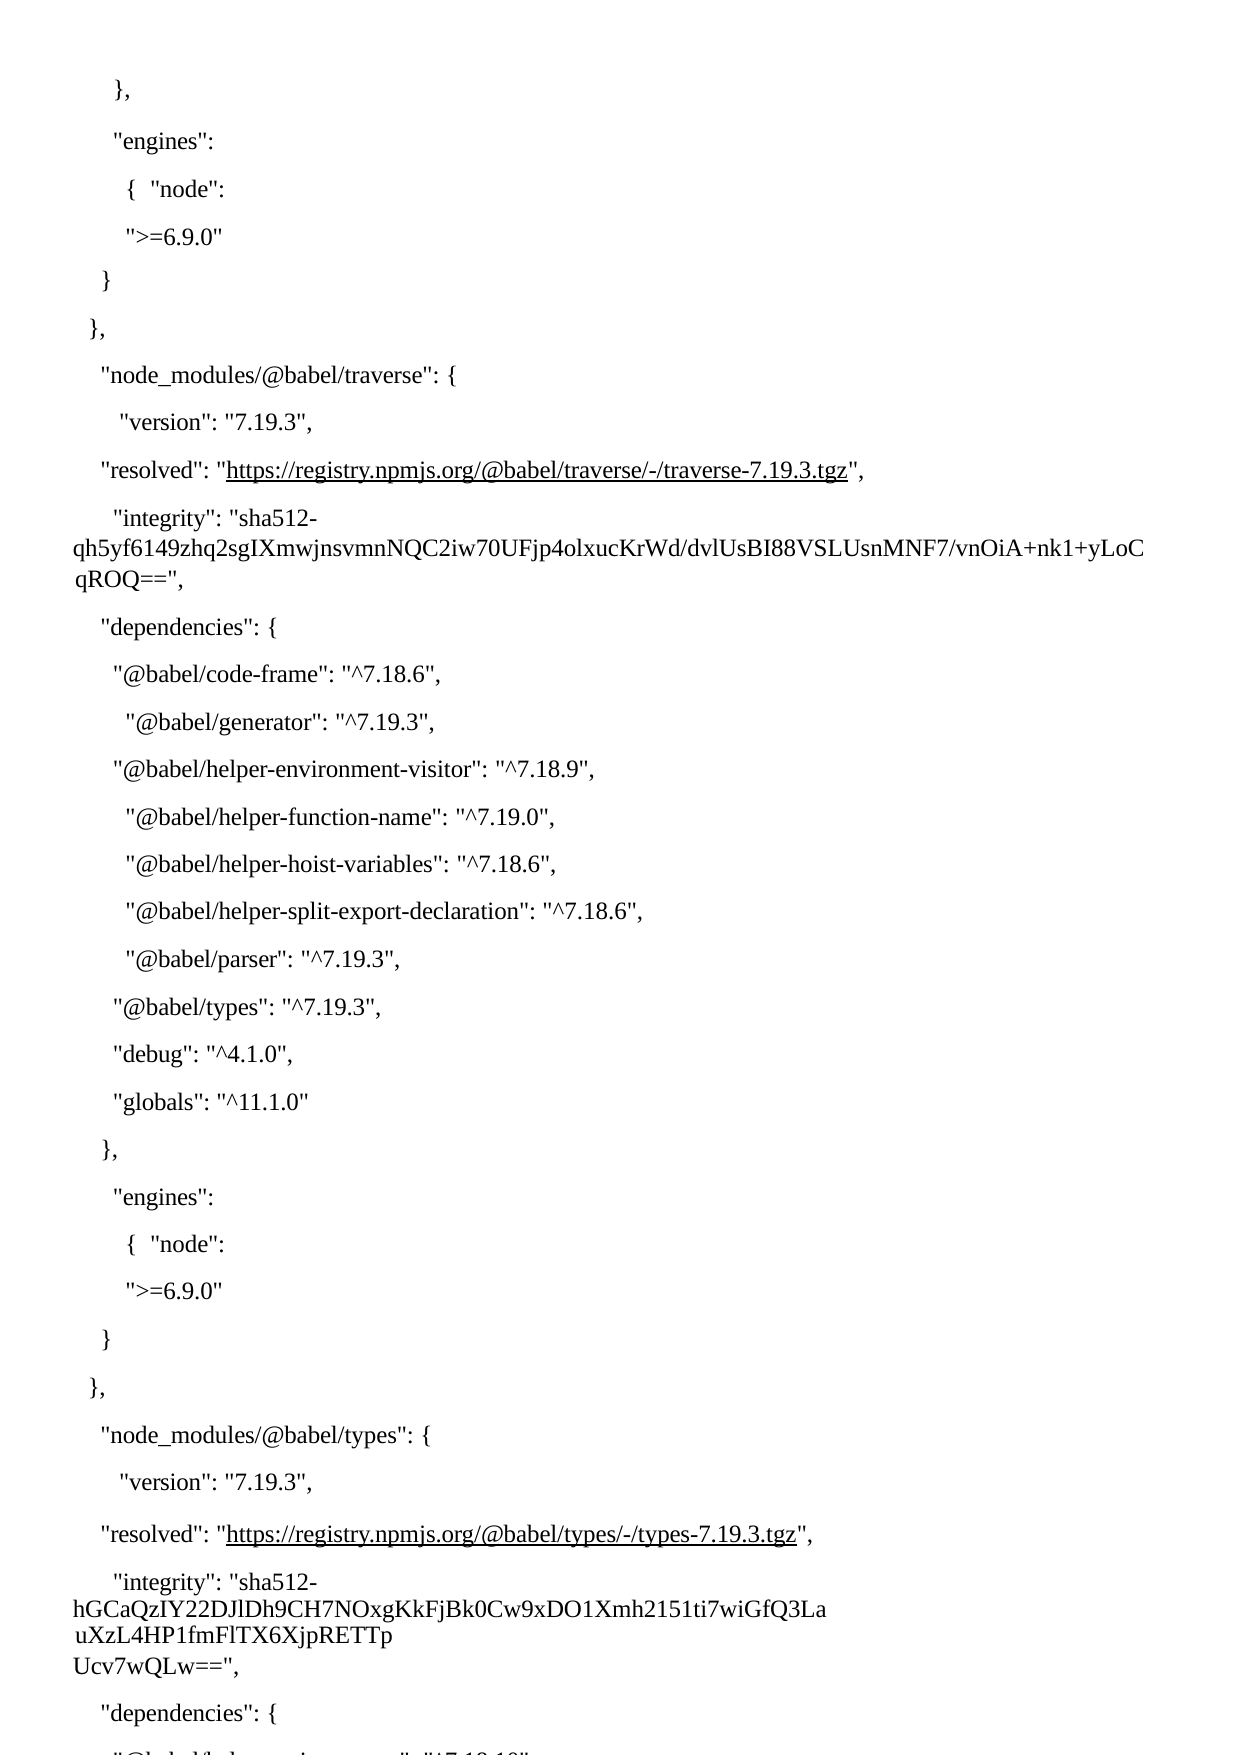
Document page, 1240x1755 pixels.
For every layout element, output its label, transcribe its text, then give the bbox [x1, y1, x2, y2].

text_box }, "engines": { "node": ">=6.9.0" } }, "node_modules/@babel/traverse": { "version": "7.19.3", "resolved": "https://registry.npmjs.org/@babel/traverse/-/traverse-7.19.3.tgz", "integrity": "sha512- qh5yf6149zhq2sgIXmwjnsvmnNQC2iw70UFjp4olxucKrWd/dvlUsBI88VSLUsnMNF7/vnOiA+nk1+yLoC qROQ==", "dependencies": { "@babel/code-frame": "^7.18.6", "@babel/generator": "^7.19.3", "@babel/helper-environment-visitor": "^7.18.9", "@babel/helper-function-name": "^7.19.0", "@babel/helper-hoist-variables": "^7.18.6", "@babel/helper-split-export-declaration": "^7.18.6", "@babel/parser": "^7.19.3", "@babel/types": "^7.19.3", "debug": "^4.1.0", "globals": "^11.1.0" }, "engines": { "node": ">=6.9.0" } }, "node_modules/@babel/types": { "version": "7.19.3", "resolved": "https://registry.npmjs.org/@babel/types/-/types-7.19.3.tgz", "integrity": "sha512- hGCaQzIY22DJlDh9CH7NOxgKkFjBk0Cw9xDO1Xmh2151ti7wiGfQ3LauXzL4HP1fmFlTX6XjpRETTp Ucv7wQLw==", "dependencies": { "@babel/helper-string-parser": "^7.18.10", [72, 52, 1160, 1755]
